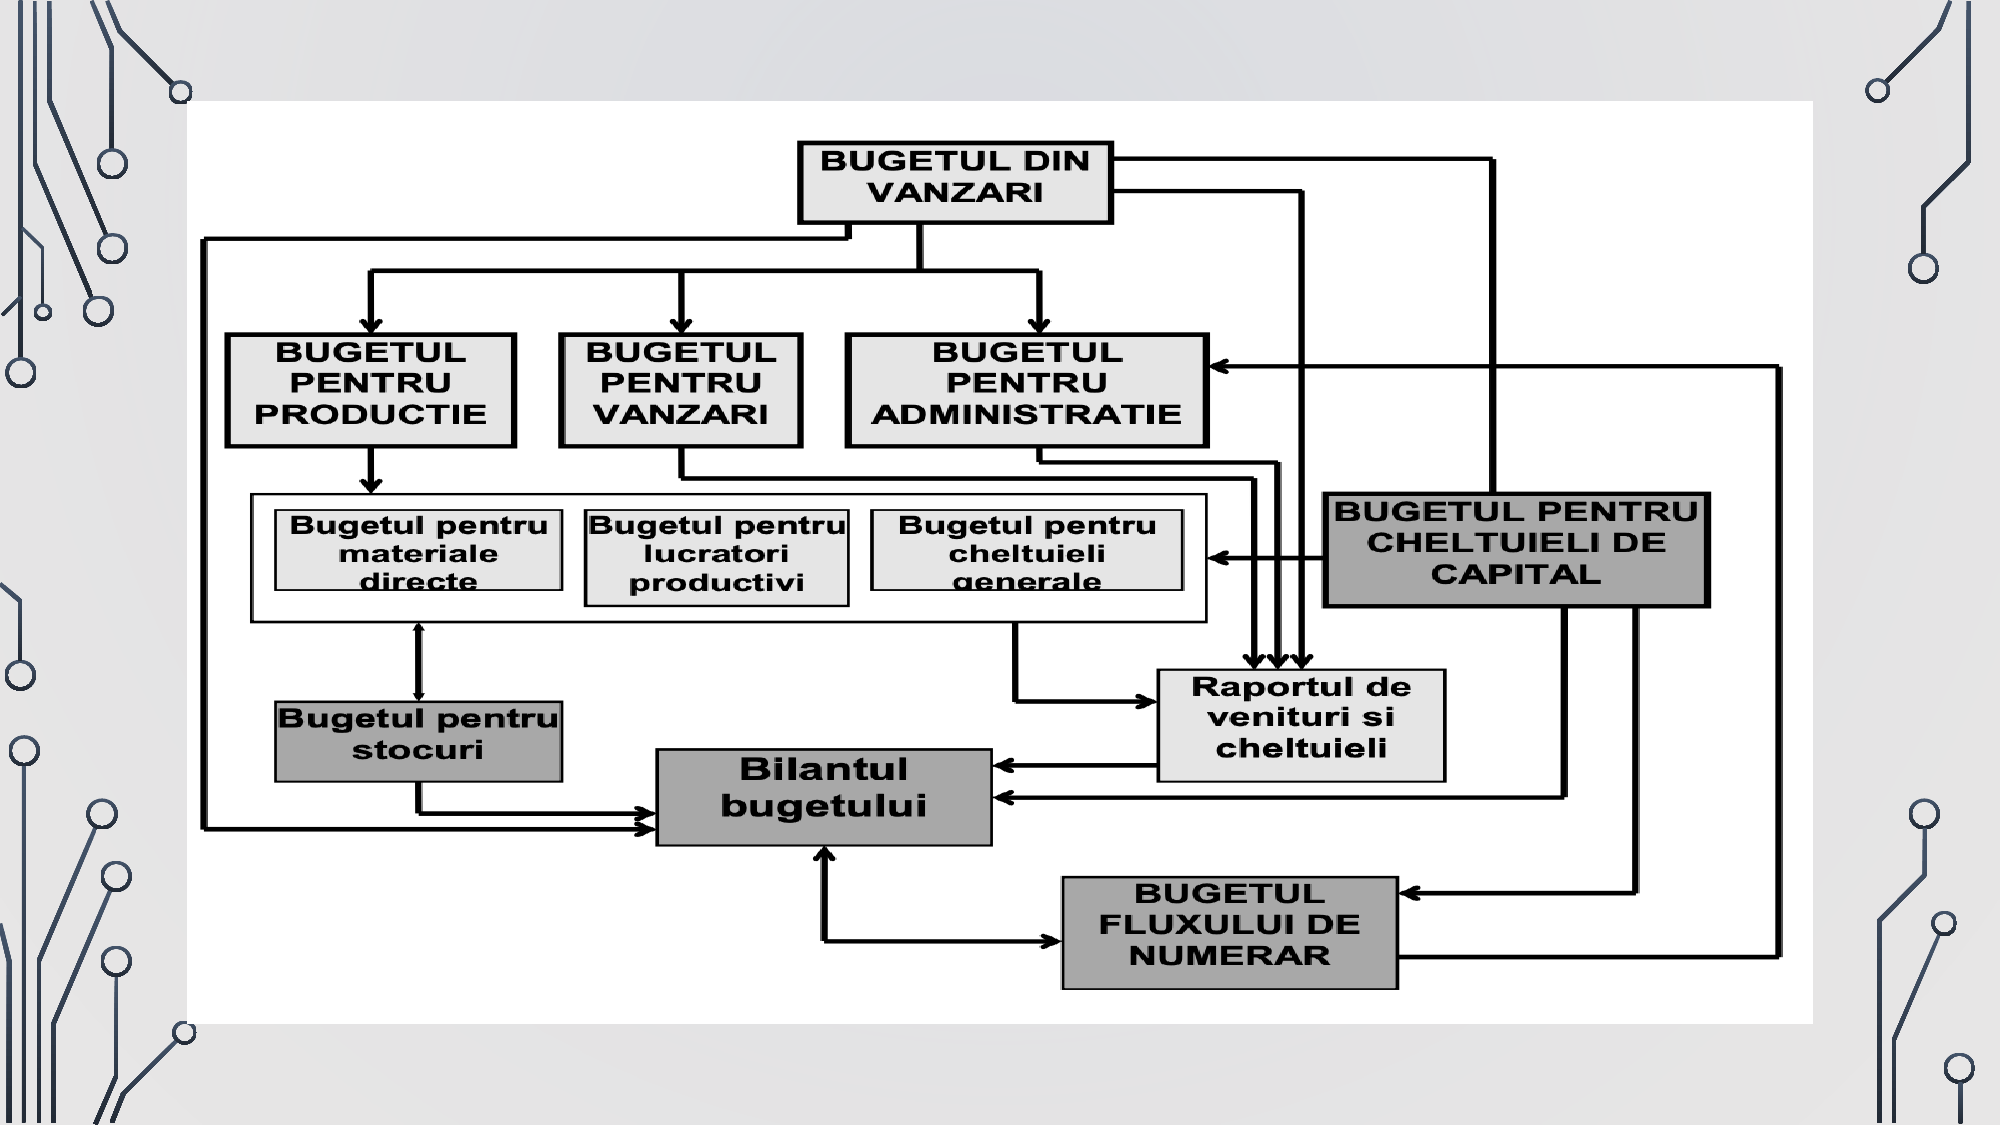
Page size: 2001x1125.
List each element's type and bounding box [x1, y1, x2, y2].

list [186, 101, 1813, 1024]
